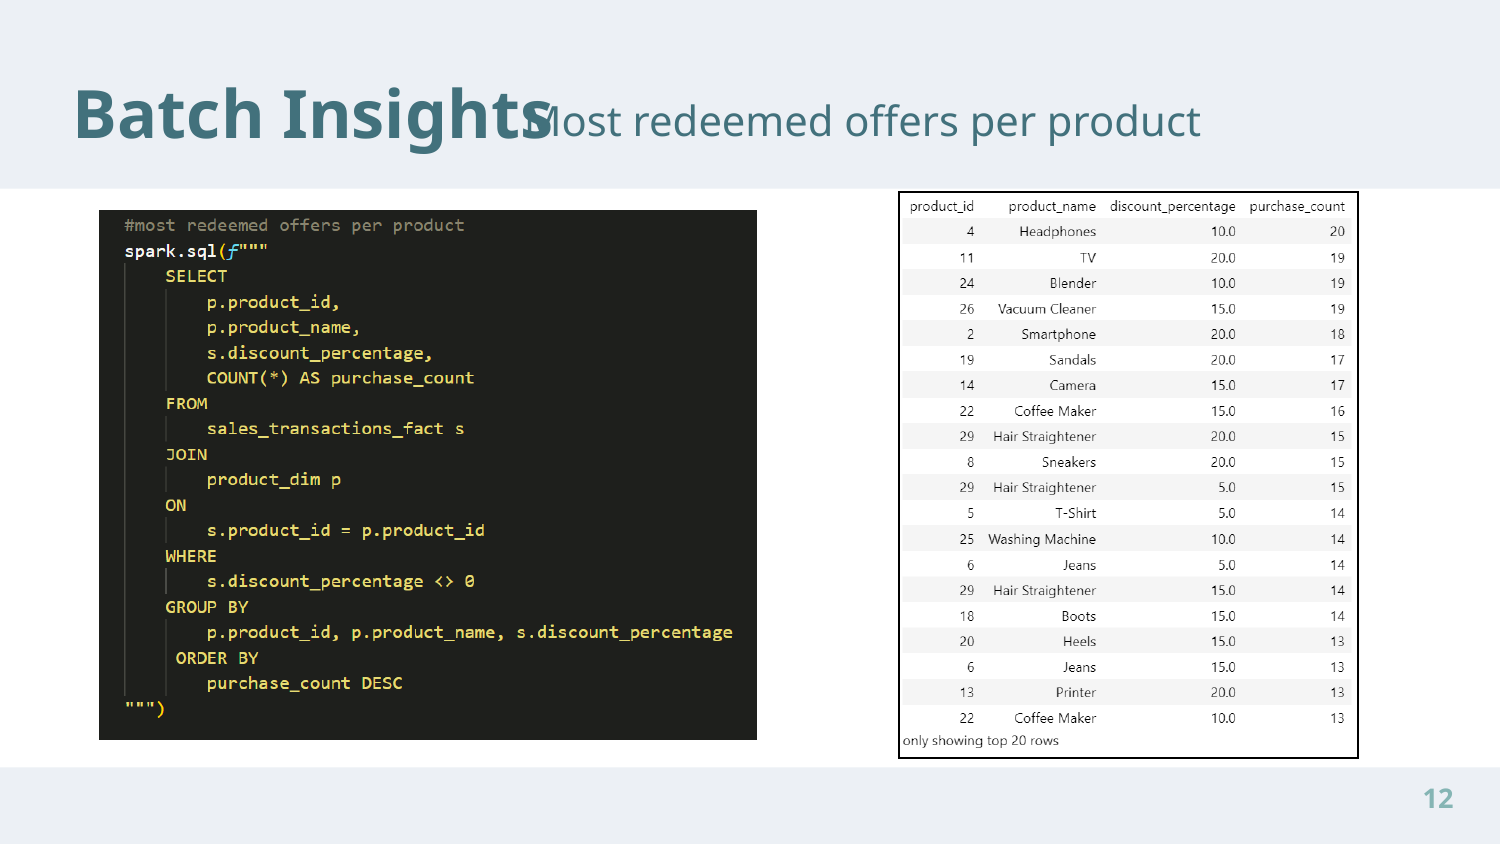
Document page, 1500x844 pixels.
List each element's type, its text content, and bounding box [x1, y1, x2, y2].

text_box Most redeemed offers per product [508, 79, 1387, 160]
title Batch Insights [57, 66, 940, 160]
picture [899, 192, 1358, 757]
picture [99, 209, 757, 740]
slide_number ‹#› [1378, 766, 1469, 832]
